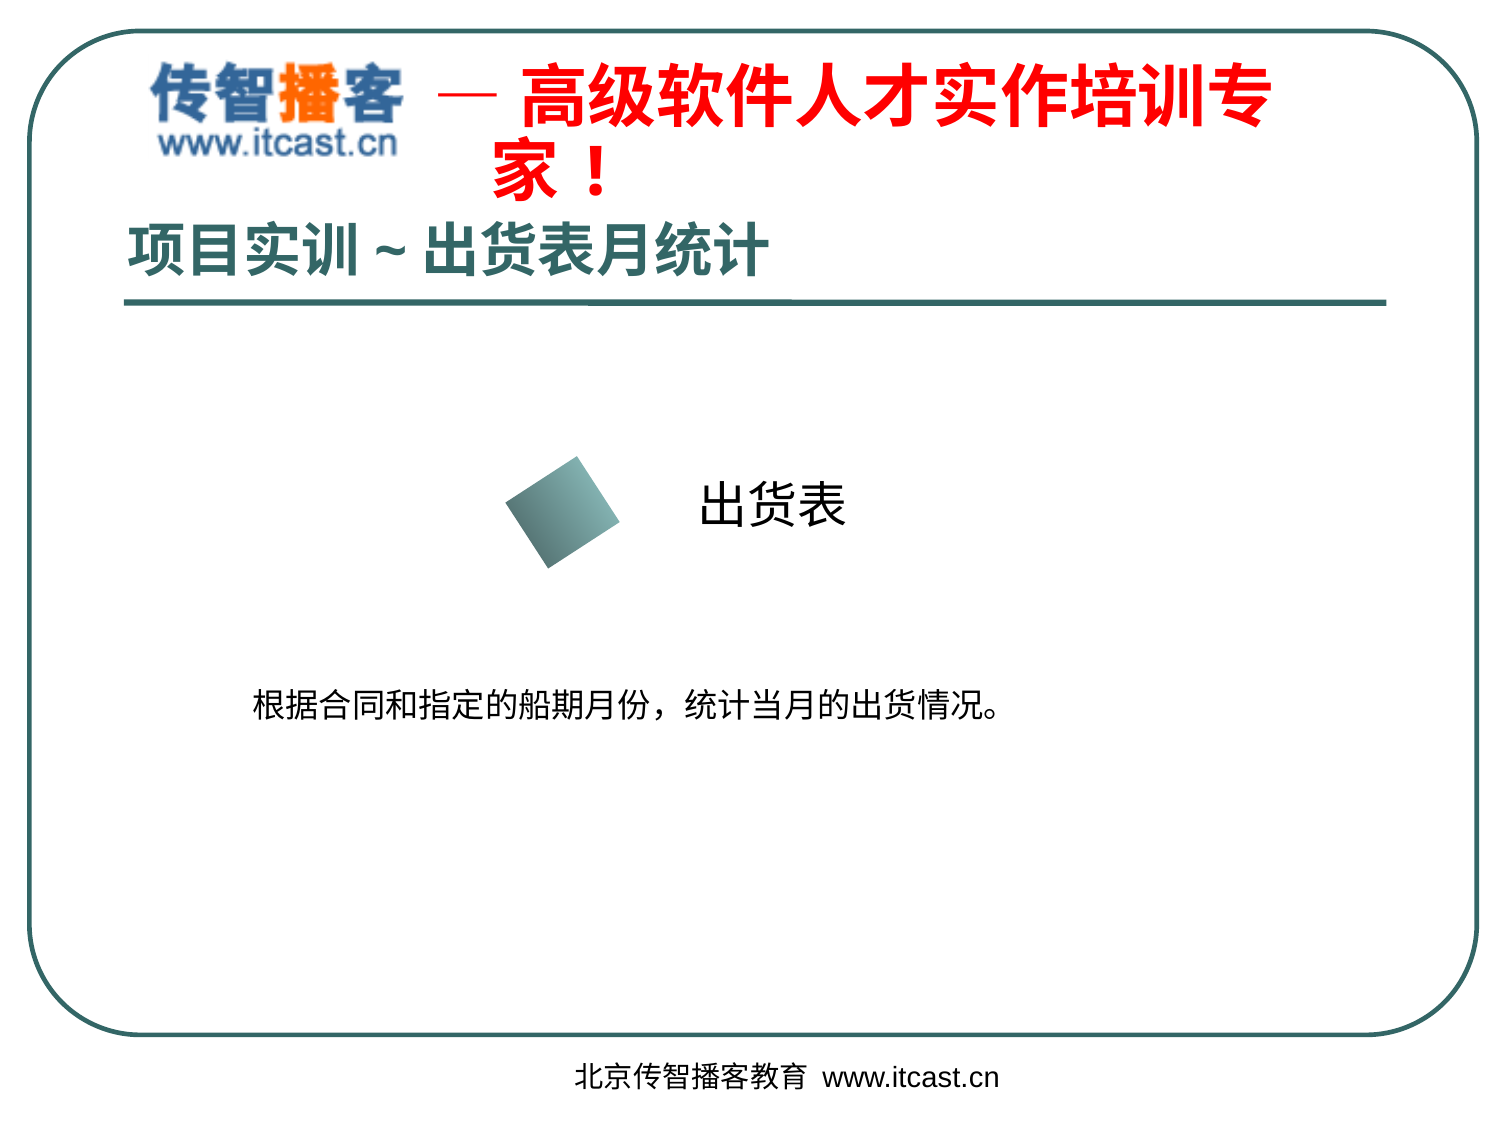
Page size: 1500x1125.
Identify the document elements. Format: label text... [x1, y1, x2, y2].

text_box [505, 456, 620, 569]
text_box 出货表 [682, 472, 1187, 542]
text_box 根据合同和指定的船期月份，统计当月的出货情况。 [171, 656, 1376, 732]
title 项目实训~出货表月统计 [112, 54, 1375, 291]
footer 北京传智播客教育 www.itcast.cn [549, 1050, 1025, 1125]
